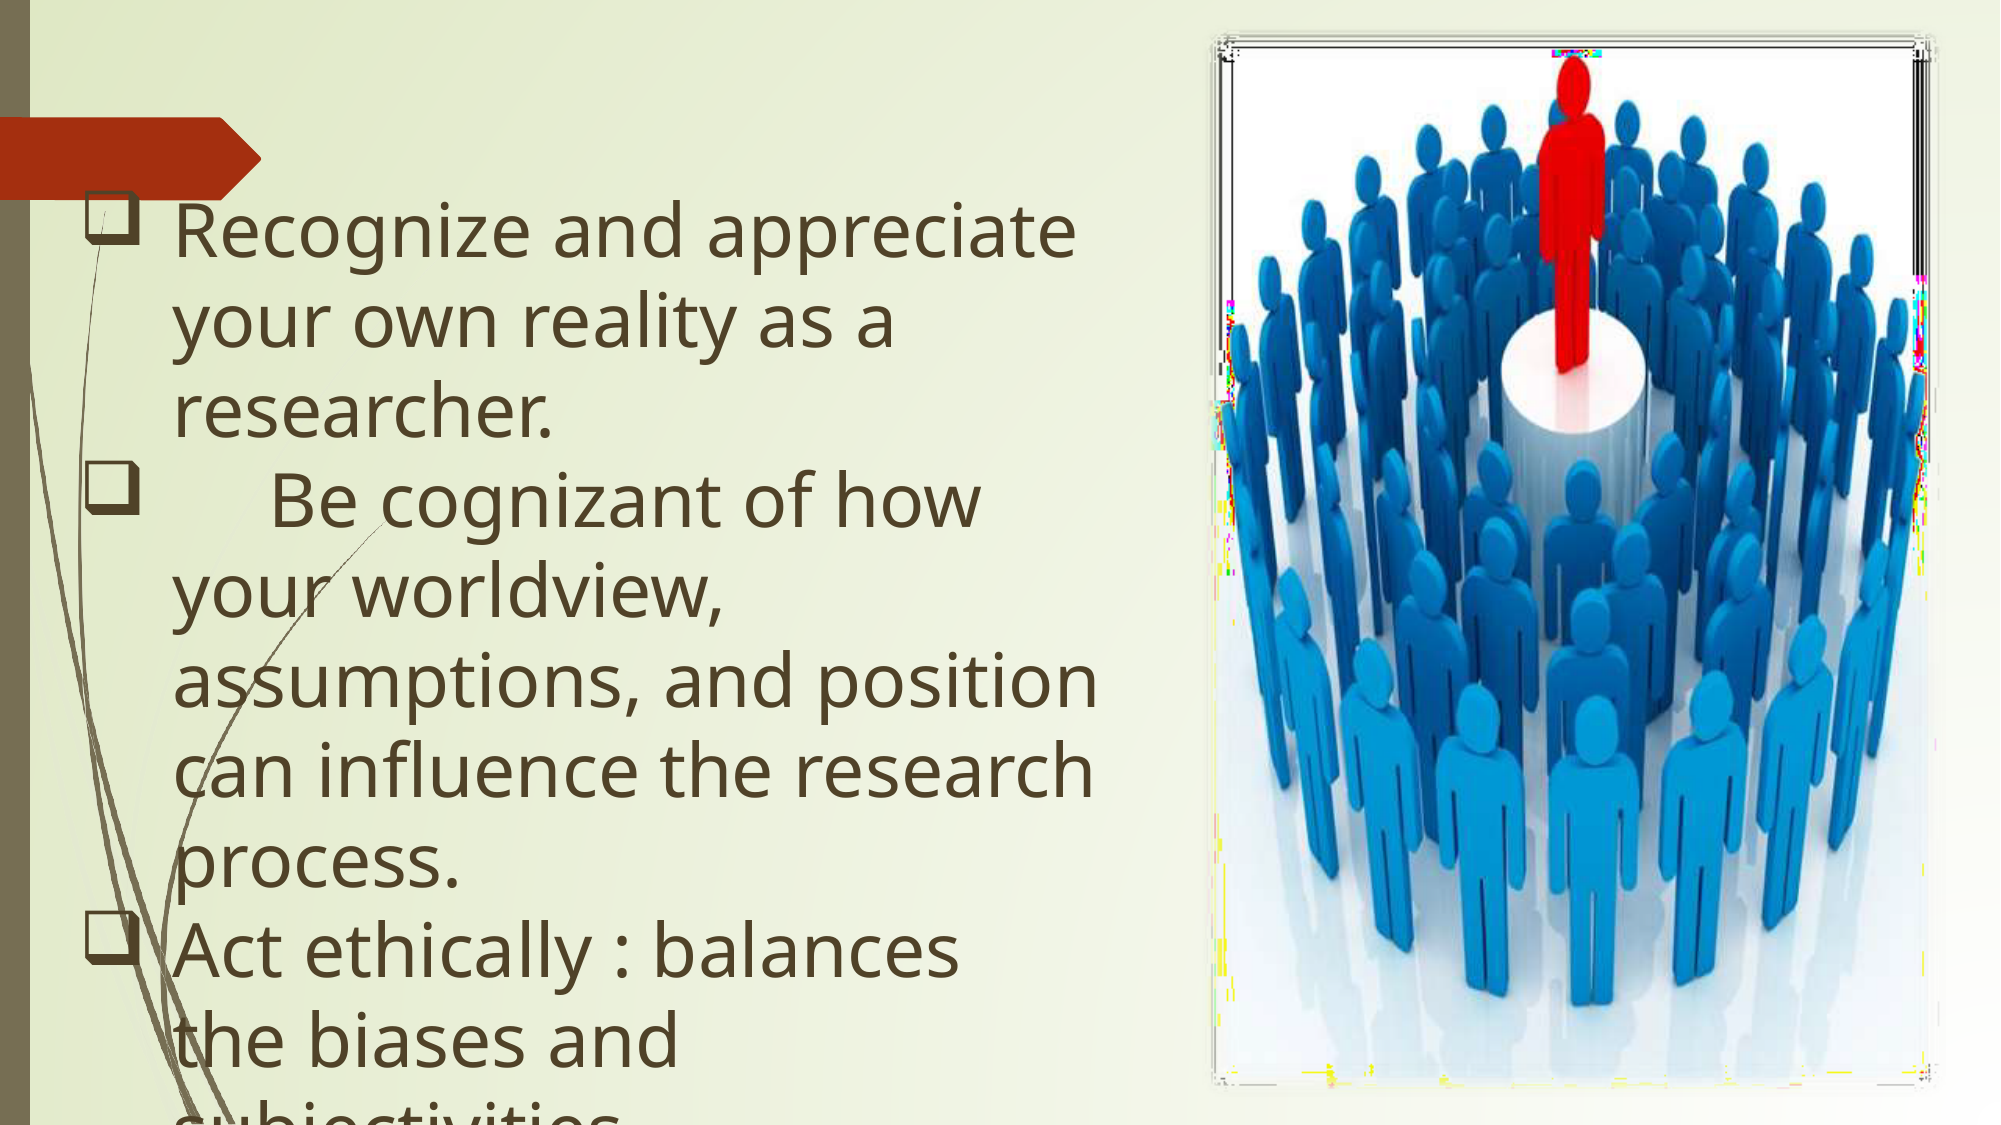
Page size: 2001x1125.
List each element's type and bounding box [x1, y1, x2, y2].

picture [1201, 25, 1946, 1097]
text_box [0, 0, 2000, 1125]
